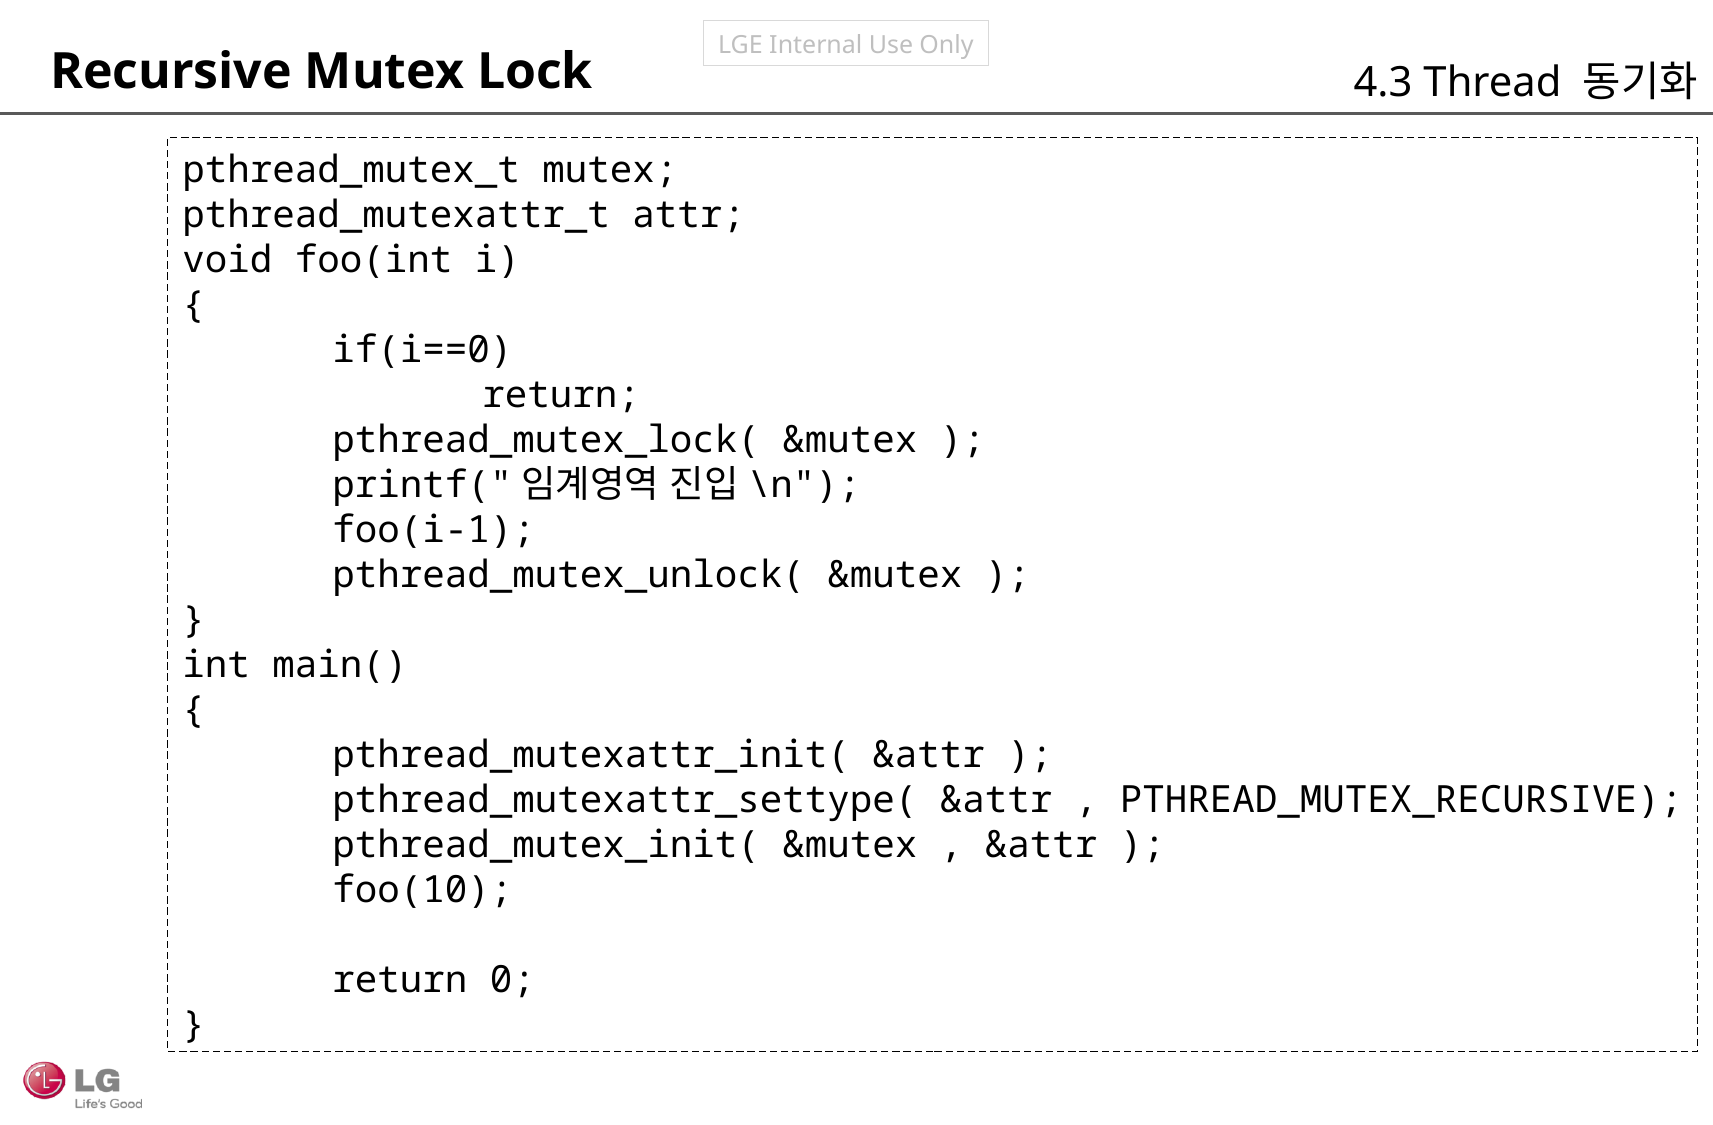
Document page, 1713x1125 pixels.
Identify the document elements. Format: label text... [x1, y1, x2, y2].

picture [23, 1058, 142, 1111]
text_box pthread_mutex_t mutex; pthread_mutexattr_t attr; void foo(int i) { if(i==0) return; pthread_mutex_lock( &mutex ); printf("임계영역 진입\n"); foo(i-1); pthread_mutex_unlock( &mutex ); } int main() { pthread_mutexattr_init( &attr ); pthread_mutexattr_settype( &attr , PTHREAD_MUTEX_RECURSIVE); pthread_mutex_init( &mutex , &attr ); foo(10); return 0; } [167, 137, 1698, 1052]
list 4.3 Thread 동기화 [1080, 47, 1713, 126]
list Recursive Mutex Lock [35, 30, 739, 98]
